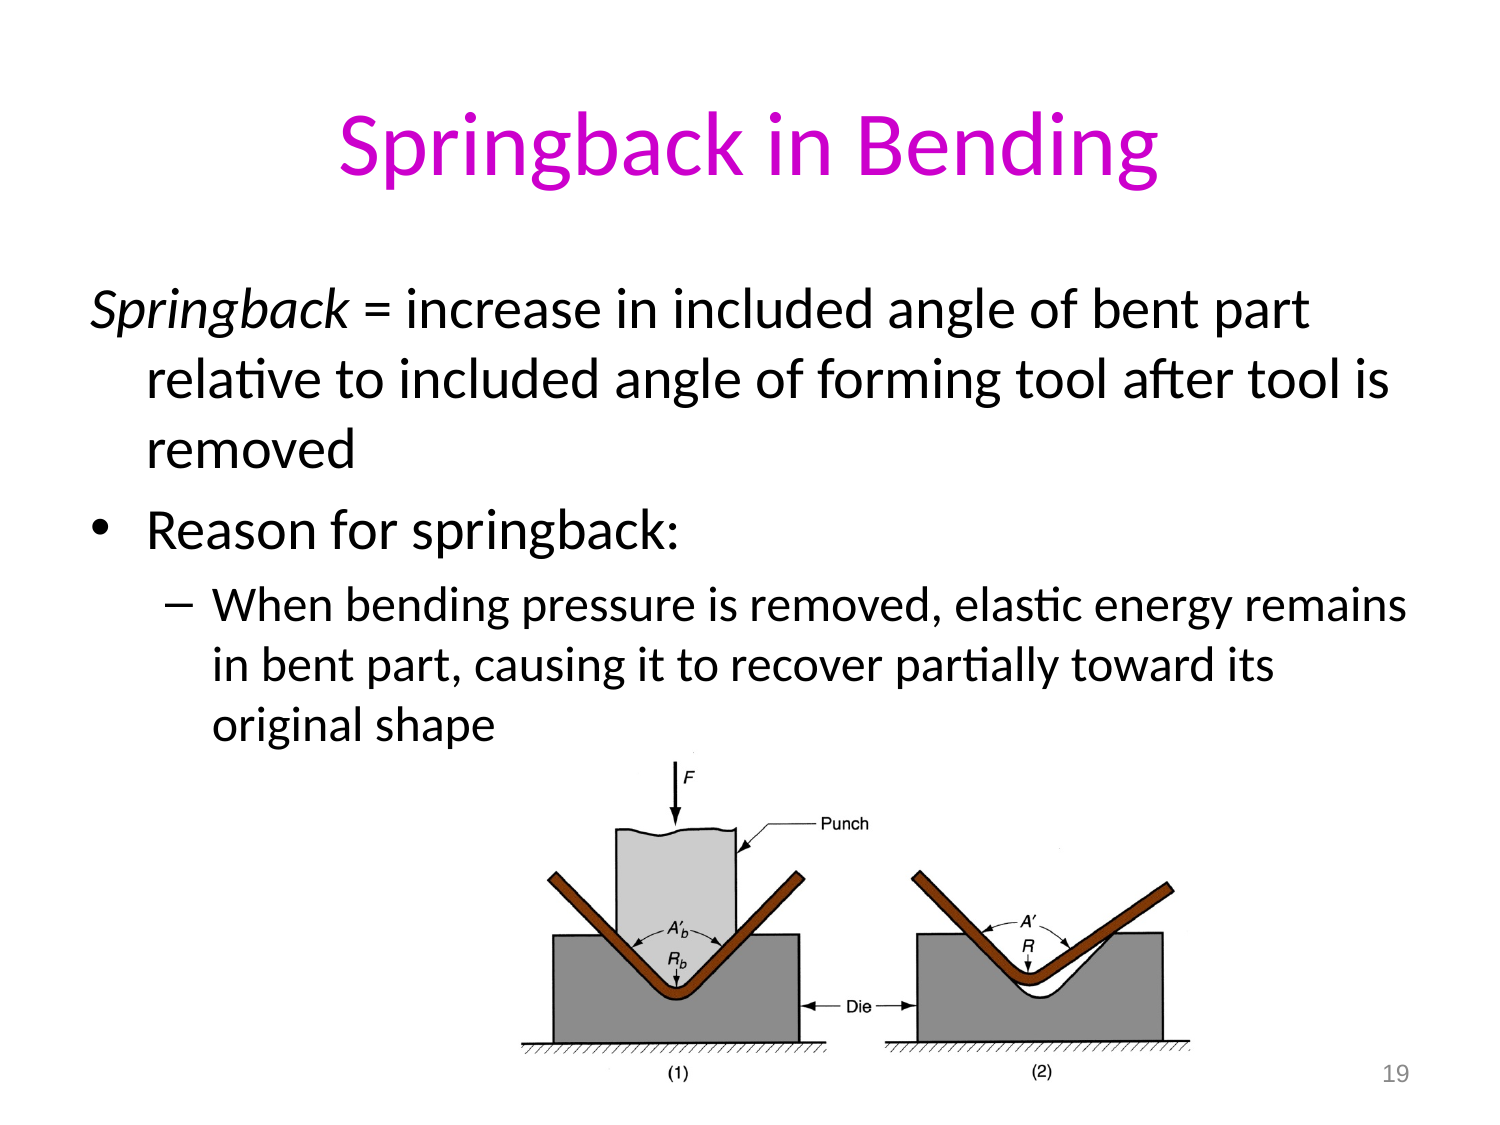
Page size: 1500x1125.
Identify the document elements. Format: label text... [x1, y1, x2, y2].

list Springback = increase in included angle of bent part relative to included angle of forming tool after tool is removed Reason for springback: When bending pressure is removed, elastic energy remains in bent part, causing it to recover partially toward its original shape [75, 262, 1425, 1005]
text_box ‹#› [1074, 1042, 1425, 1103]
picture [512, 749, 1201, 1090]
title Springback in Bending [75, 45, 1425, 233]
